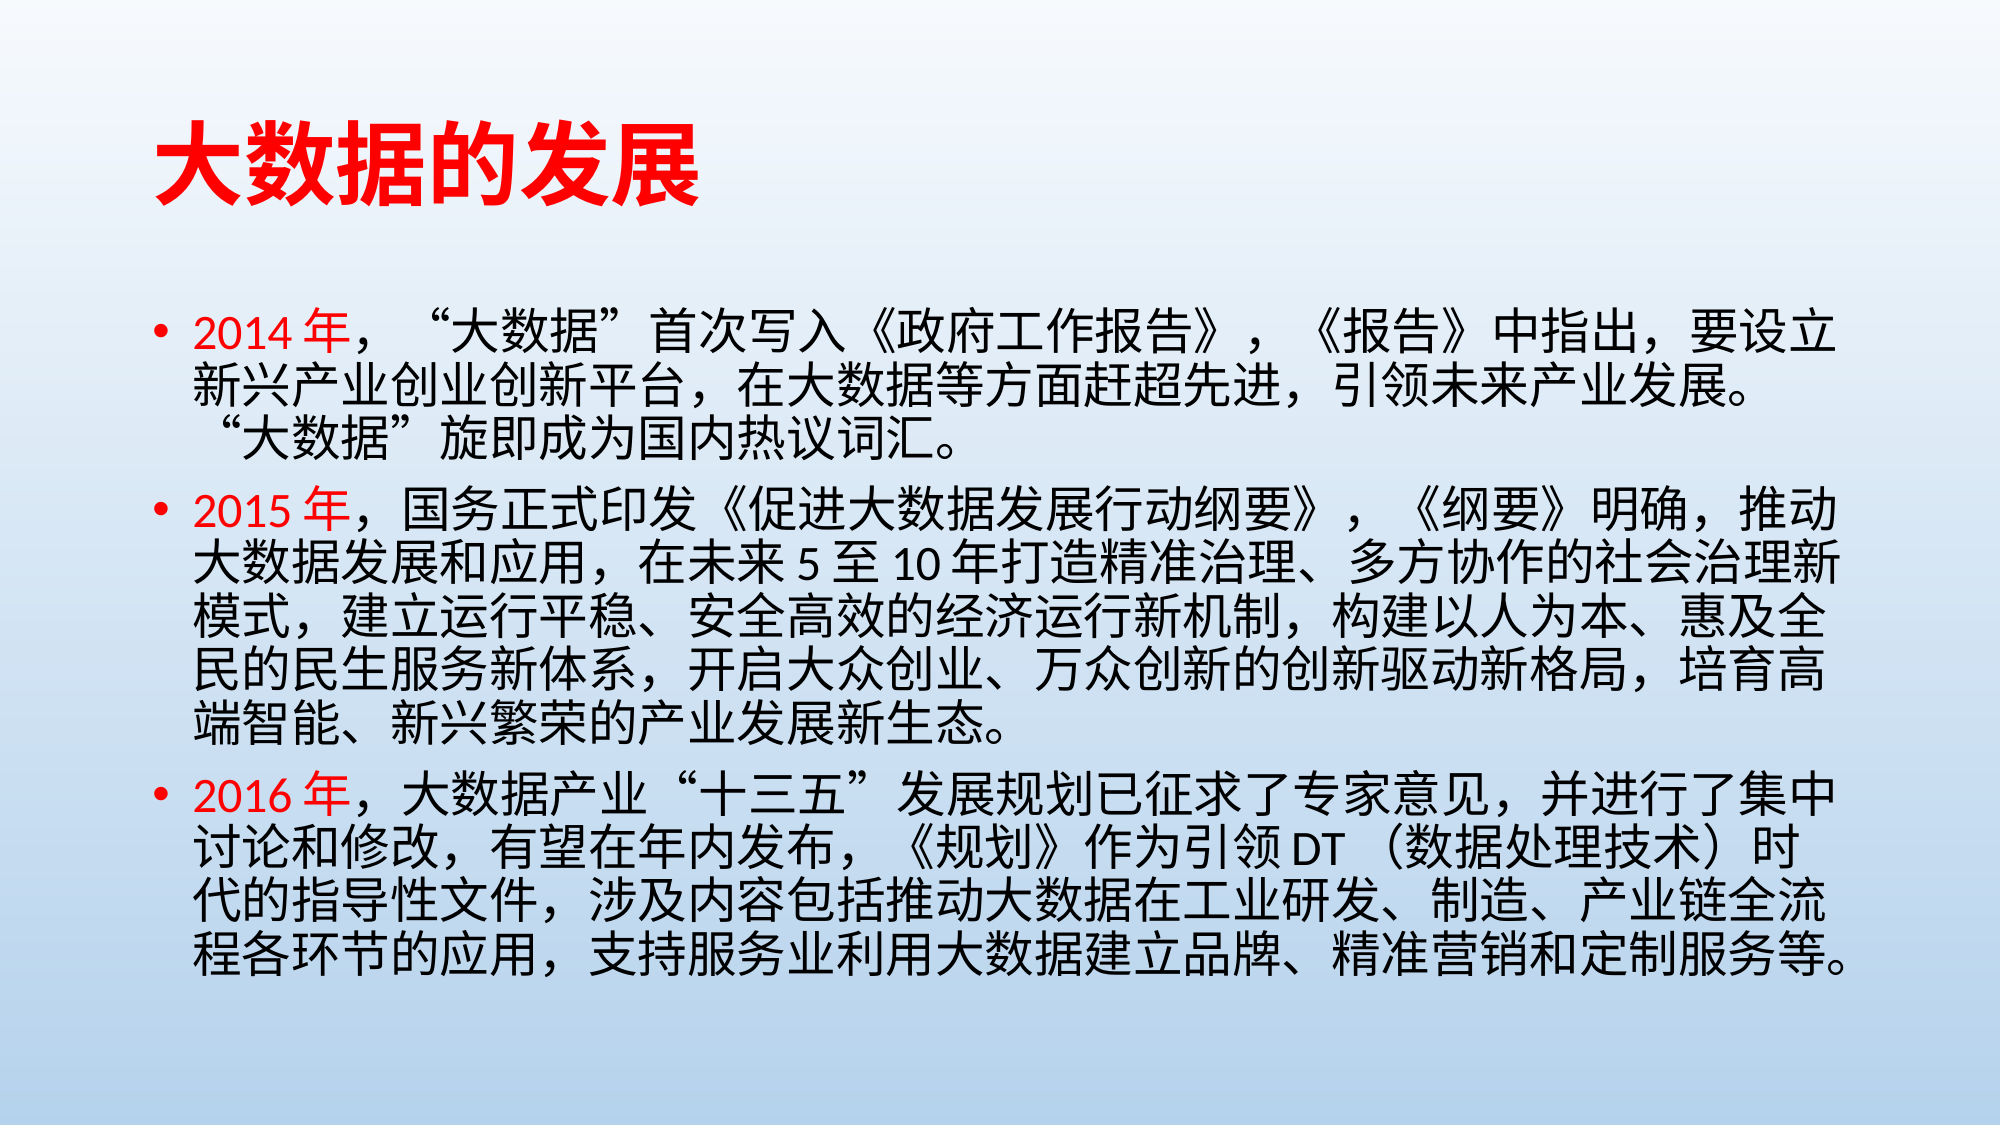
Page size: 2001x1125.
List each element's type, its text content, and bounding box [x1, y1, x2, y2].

title 大数据的发展 [137, 59, 1863, 278]
list 2014年，“大数据”首次写入《政府工作报告》，《报告》中指出，要设立新兴产业创业创新平台，在大数据等方面赶超先进，引领未来产业发展。“大数据”旋即成为国内热议词汇。 2015年，国务正式印发《促进大数据发展行动纲要》，《纲要》明确，推动大数据发展和应用，在未来5至10年打造精准治理、多方协作的社会治理新模式，建立运行平稳、安全高效的经济运行新机制，构建以人为本、惠及全民的民生服务新体系，开启大众创业、万众创新的创新驱动新格局，培育高端智能、新兴繁荣的产业发展新生态。 2016年，大数据产业“十三五”发展规划已征求了专家意见，并进行了集中讨论和修改，有望在年内发布，《规划》作为引领DT（数据处理技术）时代的指导性文件，涉及内容包括推动大数据在工业研发、制造、产业链全流程各环节的应用，支持服务业利用大数据建立品牌、精准营销和定制服务等。 [137, 299, 1863, 1014]
